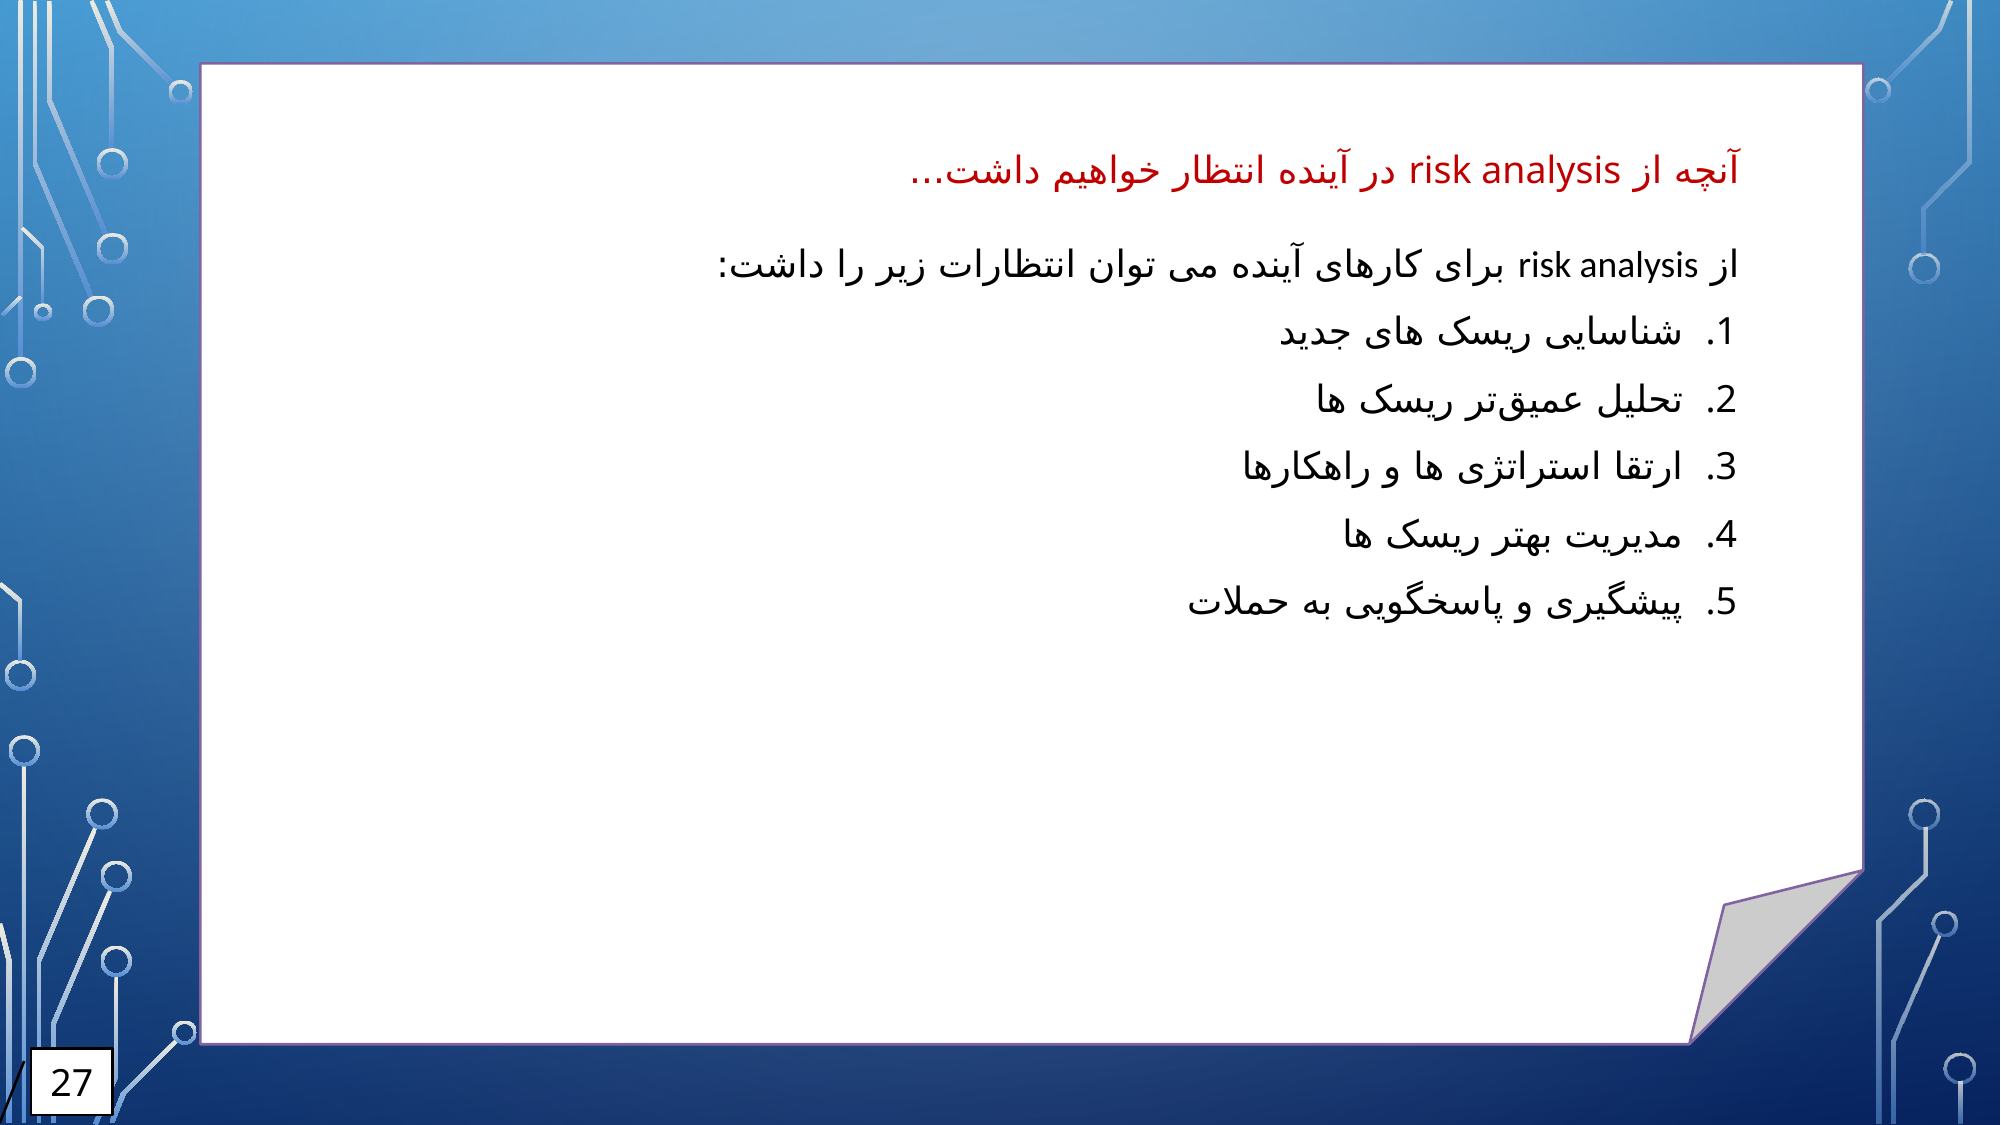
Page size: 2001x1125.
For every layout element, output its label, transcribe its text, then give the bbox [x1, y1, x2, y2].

text_box [199, 62, 1865, 1046]
text_box 27 [30, 1047, 114, 1116]
text_box 27 [0, 1060, 26, 1124]
text_box آنچه از risk analysis در آینده انتظار خواهیم داشت... از risk analysis برای کارهای آینده می توان انتظارات زیر را داشت: شناسایی ریسک‌ های جدید تحلیل عمیق‌تر ریسک ‌ها ارتقا استراتژی‌ ها و راهکارها مدیریت بهتر ریسک‌ ها پیشگیری و پاسخگویی به حملات [309, 116, 1755, 698]
